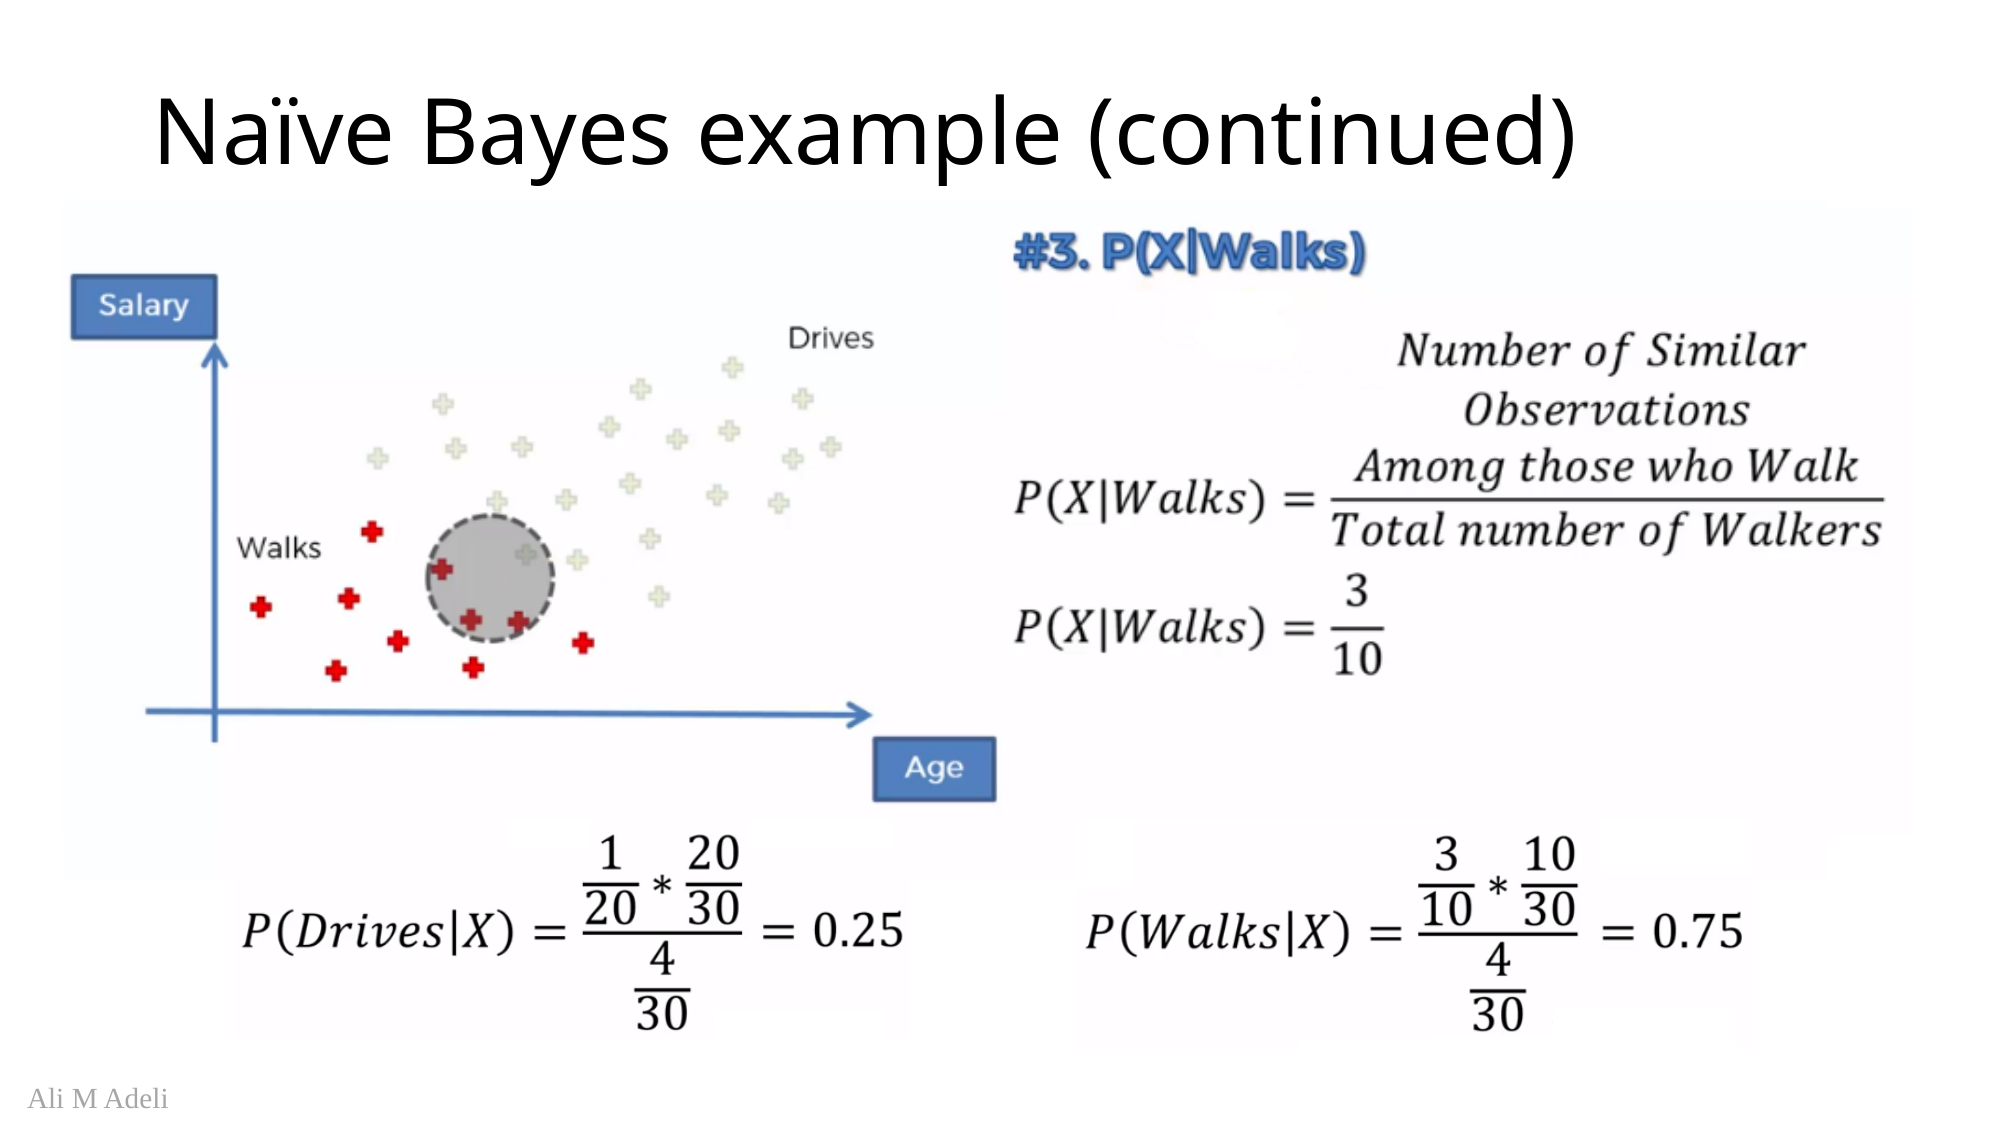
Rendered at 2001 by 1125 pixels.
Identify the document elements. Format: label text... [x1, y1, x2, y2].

title Naïve Bayes example (continued) [137, 59, 1863, 209]
picture [62, 200, 1912, 1049]
